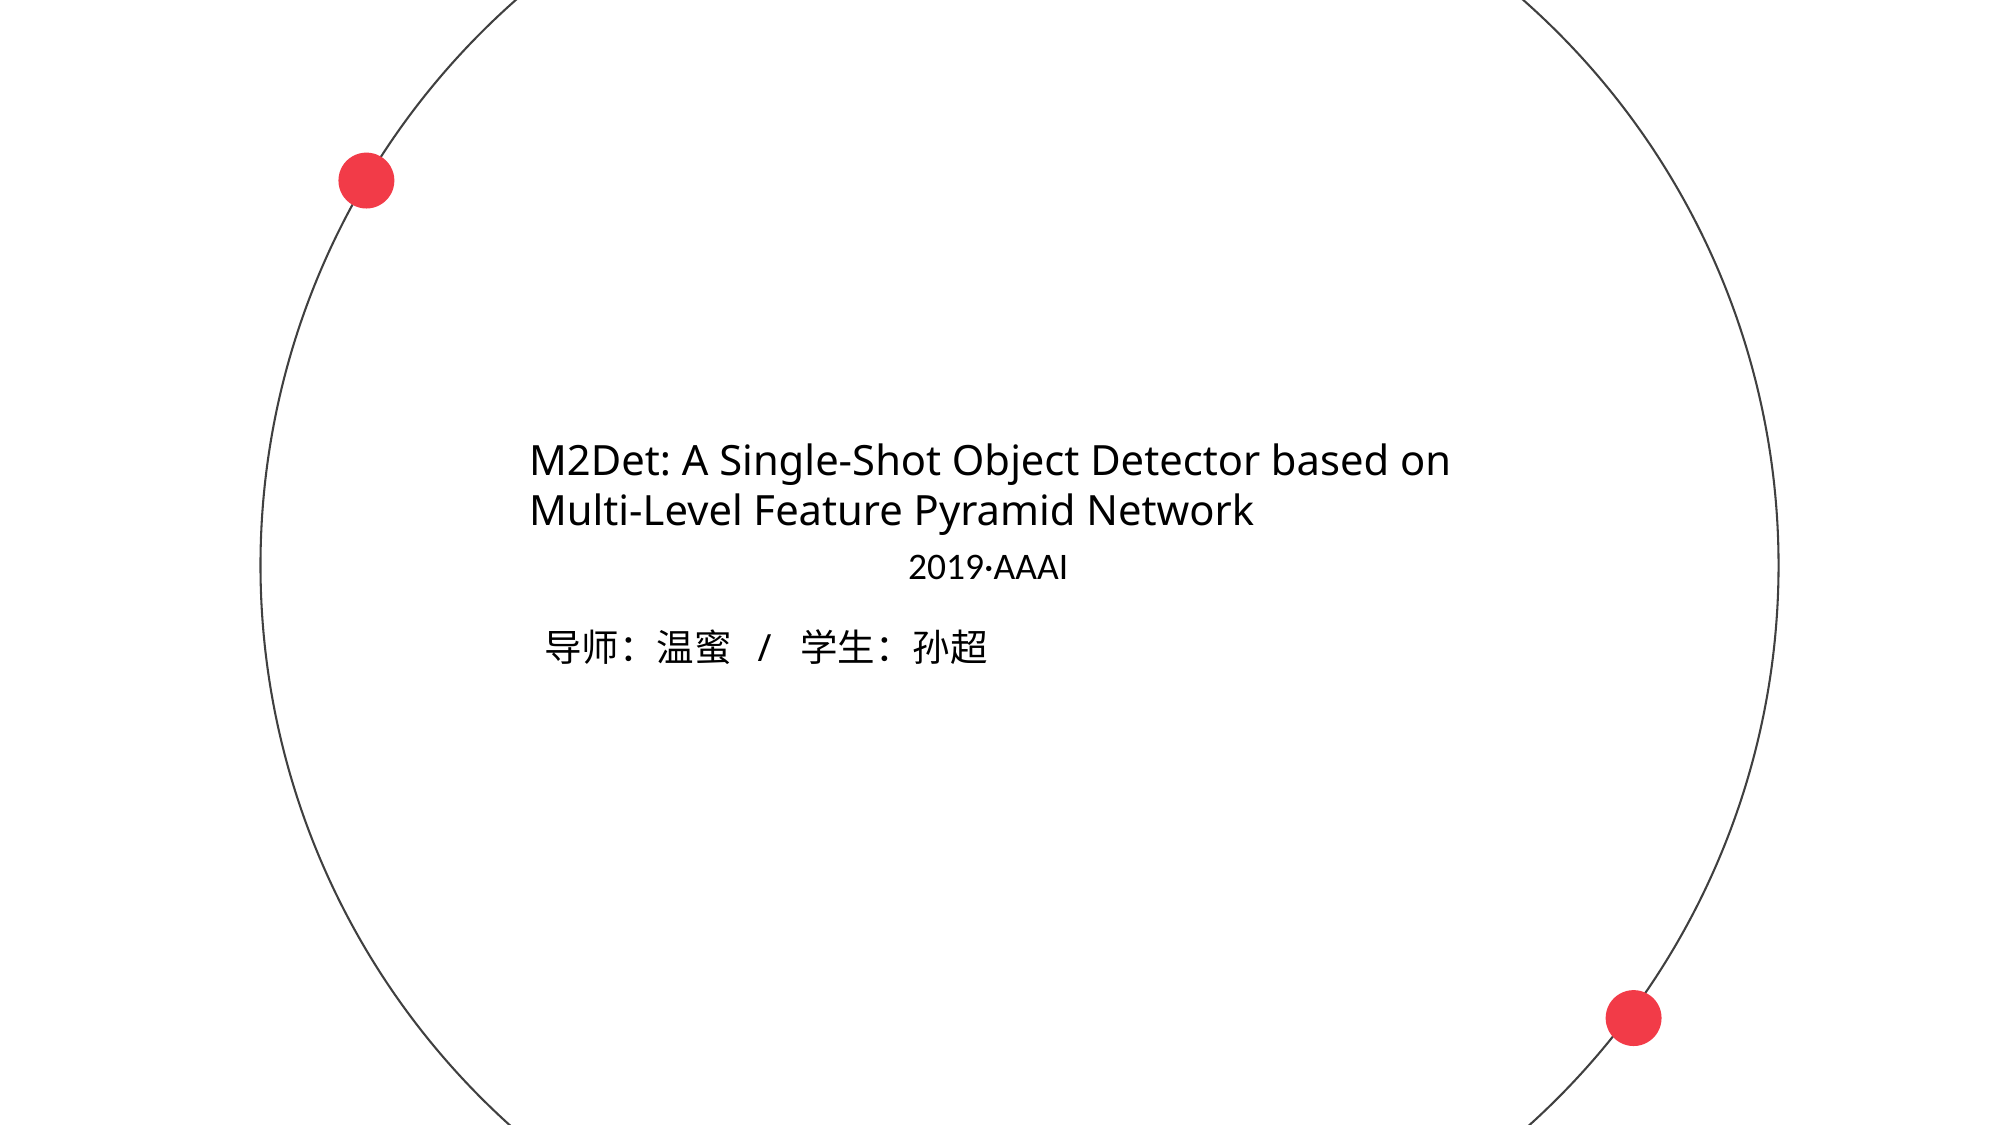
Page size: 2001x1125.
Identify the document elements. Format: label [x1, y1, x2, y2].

text_box [433, 1047, 1606, 1125]
text_box [1662, 160, 1780, 970]
text_box [382, 0, 1657, 152]
text_box [338, 152, 1662, 1047]
text_box [259, 230, 338, 901]
